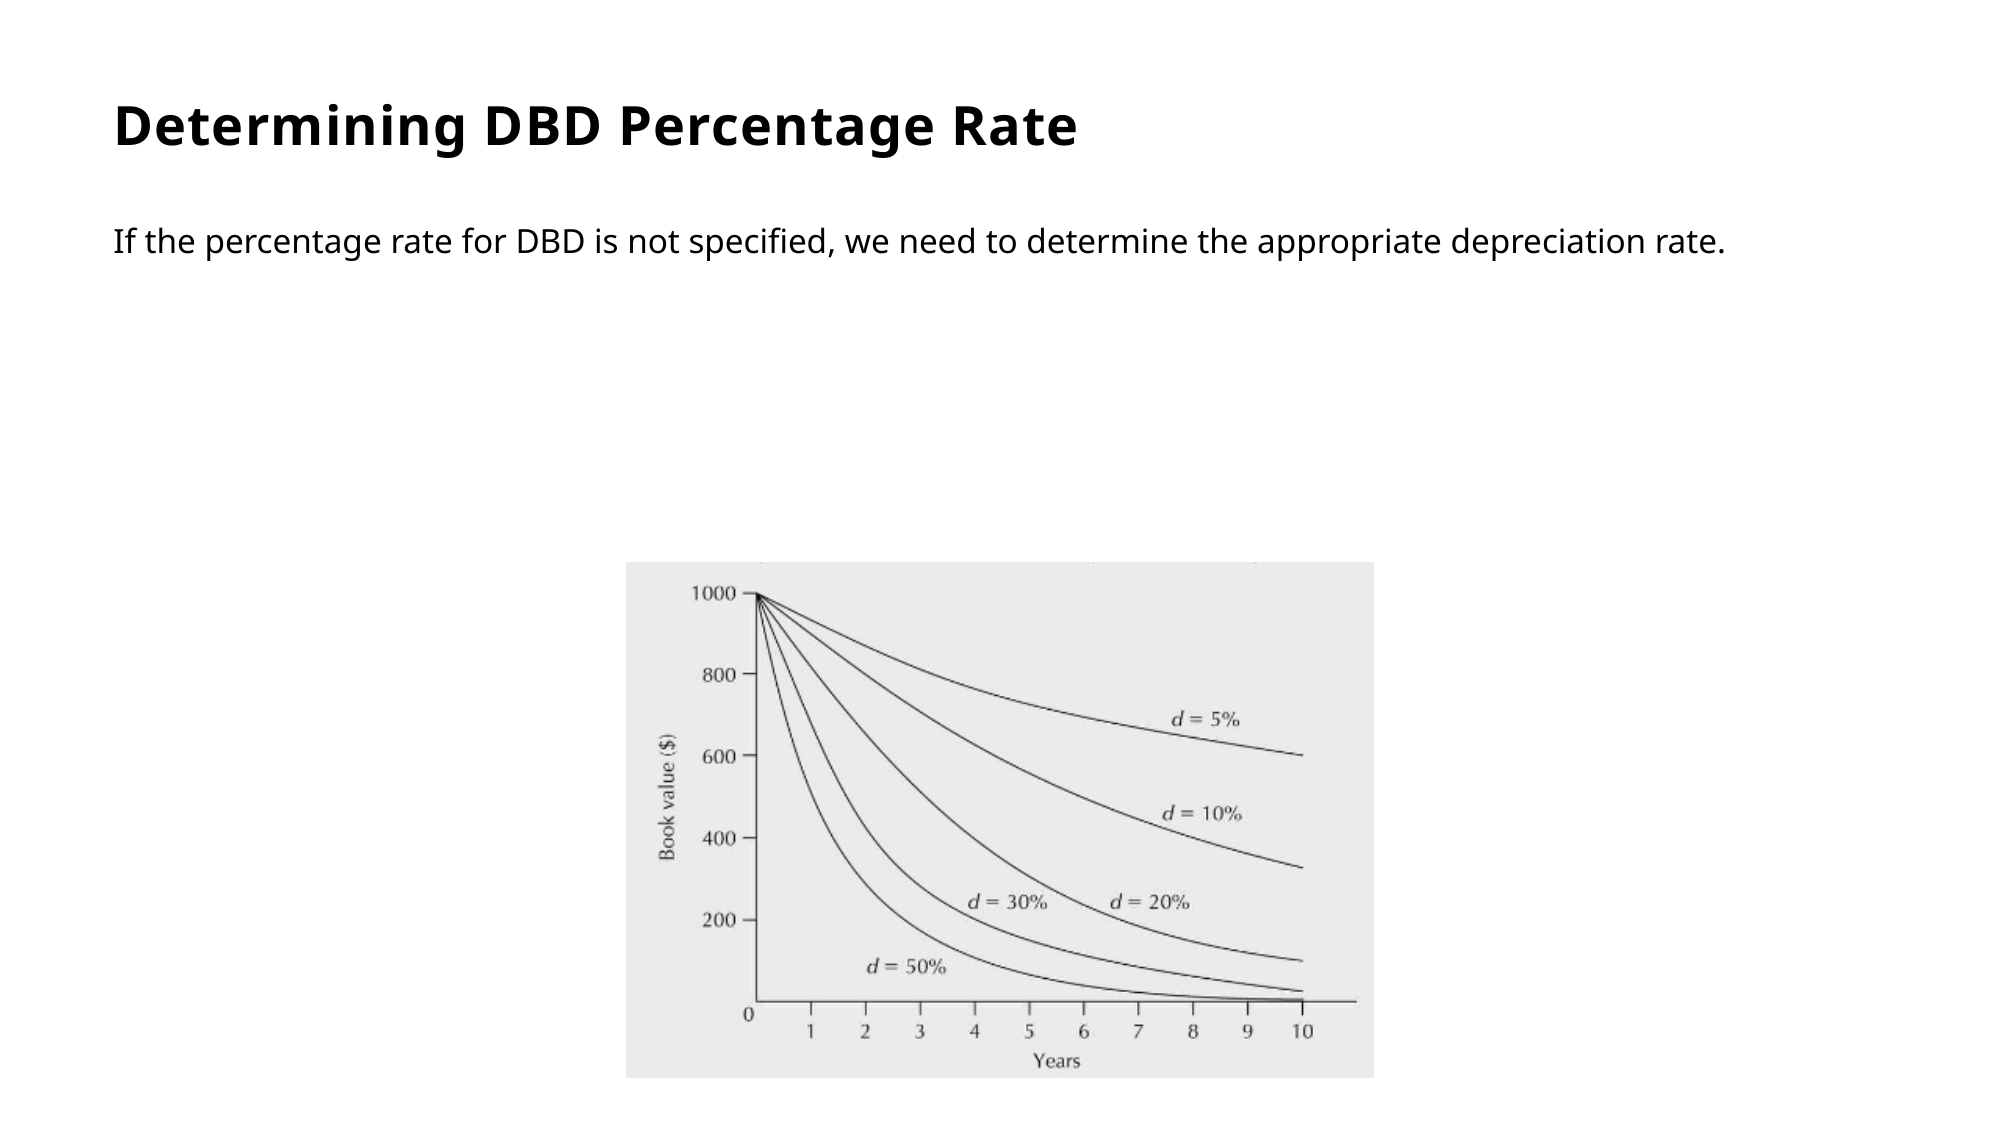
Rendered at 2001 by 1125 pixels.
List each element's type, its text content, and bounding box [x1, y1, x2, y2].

title Determining DBD Percentage Rate [98, 91, 1886, 195]
picture [626, 562, 1374, 1079]
